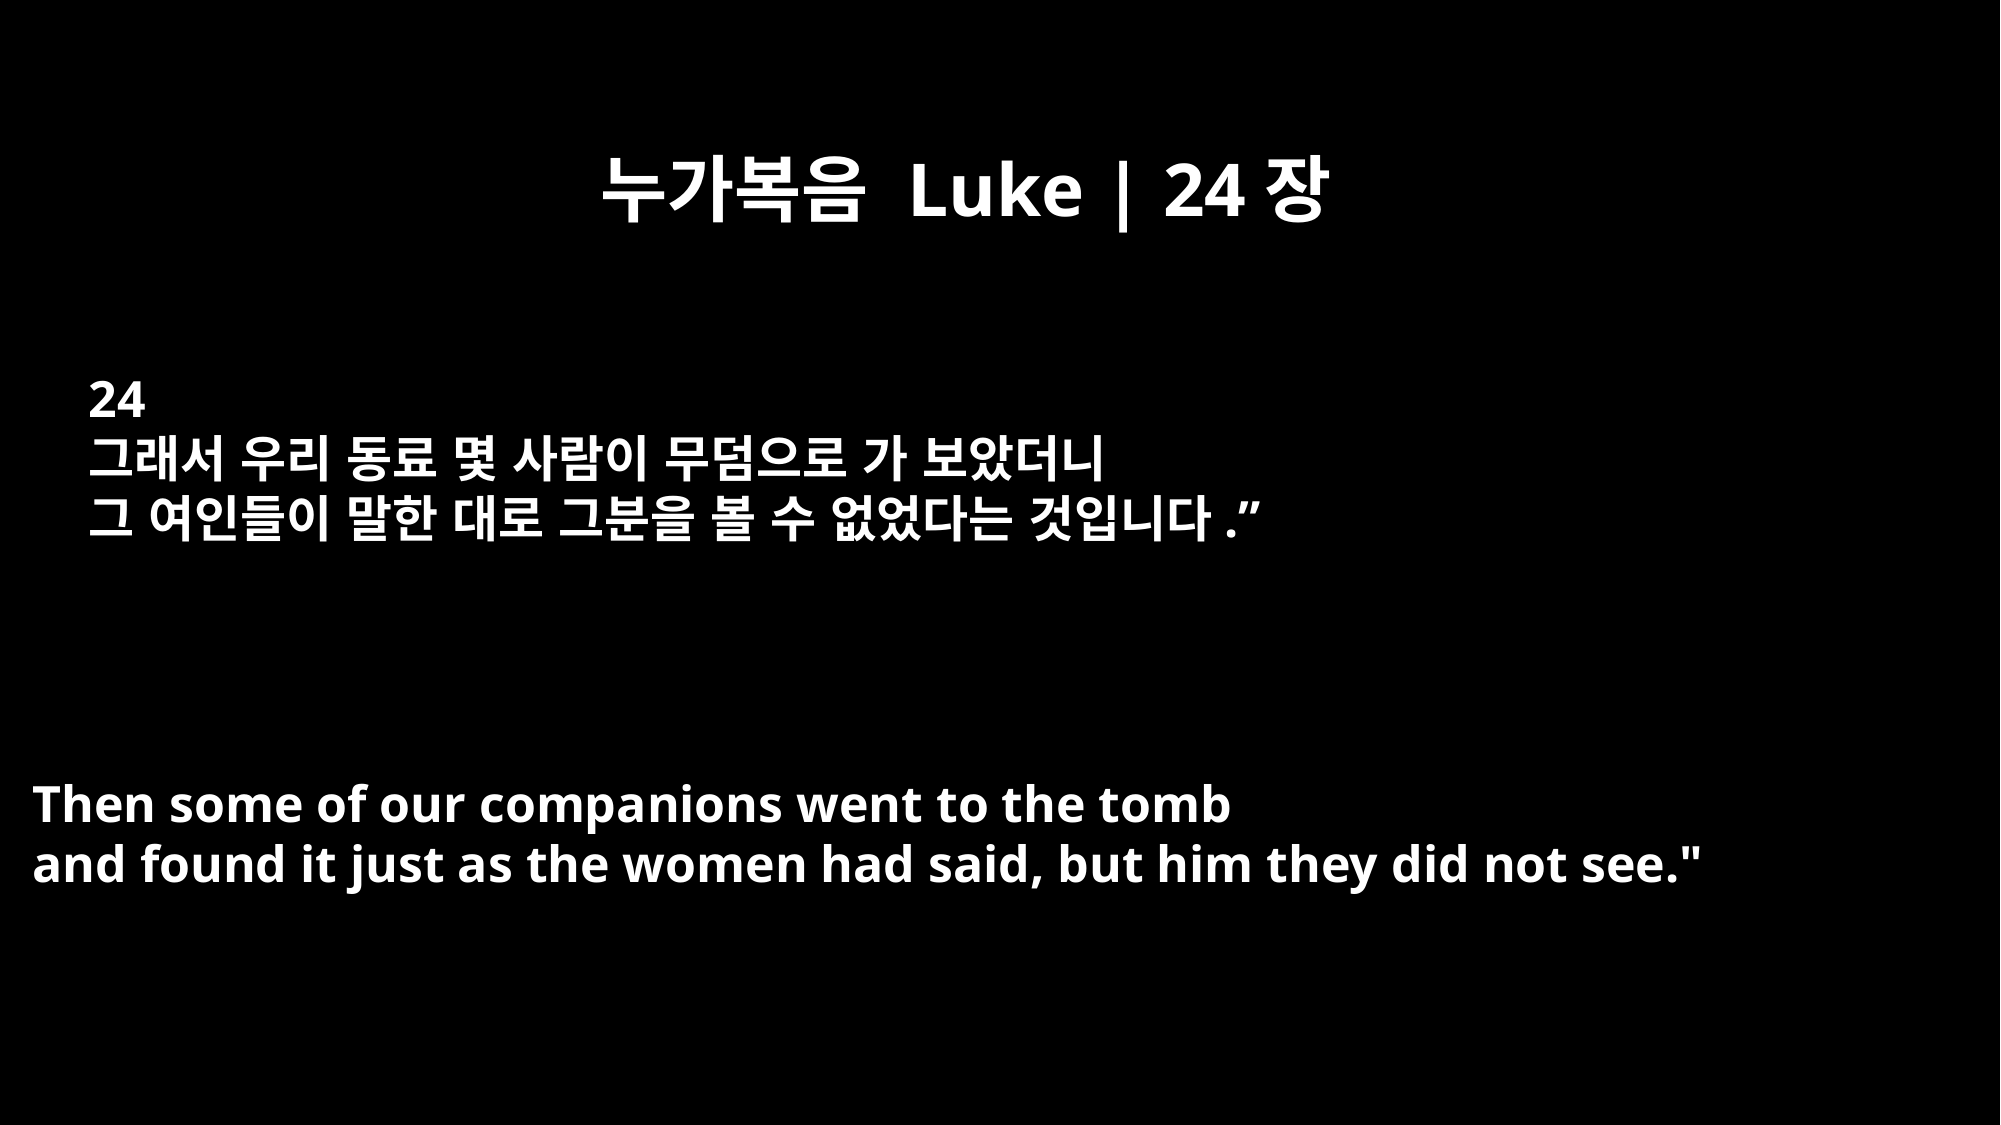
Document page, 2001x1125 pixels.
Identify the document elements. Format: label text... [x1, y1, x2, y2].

text_box 누가복음 Luke | 24장 [585, 136, 1347, 239]
text_box 24 그래서 우리 동료 몇 사람이 무덤으로 가 보았더니 그 여인들이 말한 대로 그분을 볼 수 없었다는 것입니다.” [73, 359, 1277, 555]
text_box Then some of our companions went to the tomb and found it just as the women had said, but him they did not see." [17, 764, 1719, 900]
